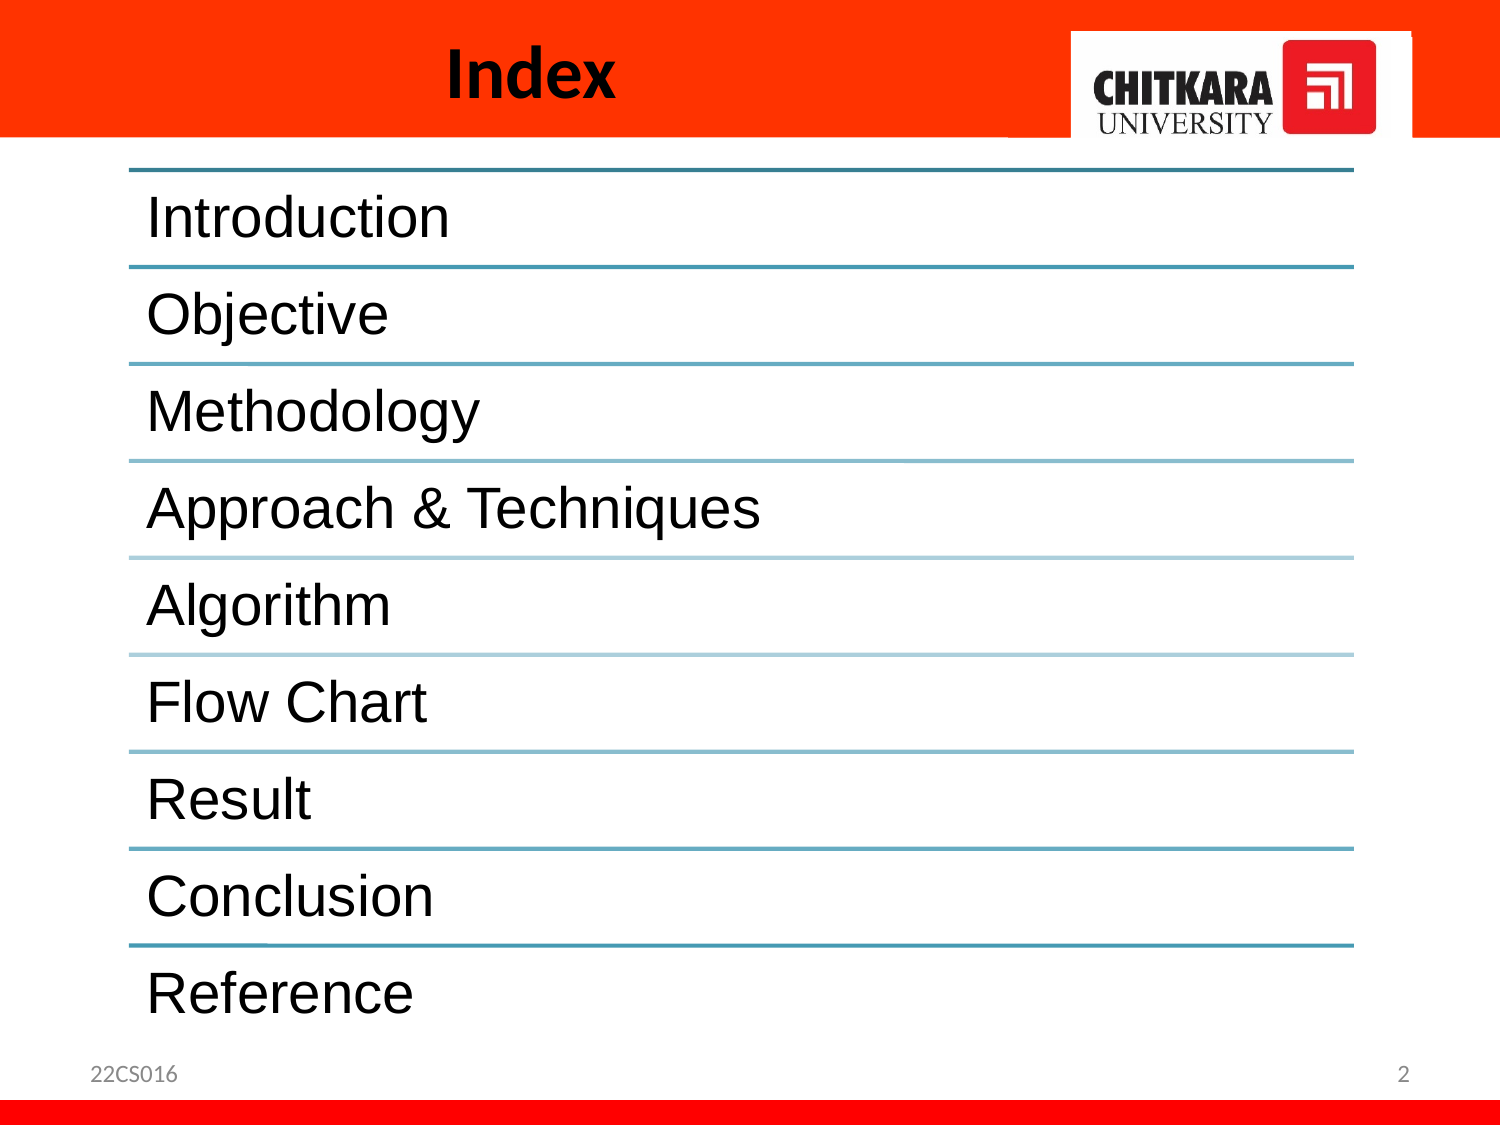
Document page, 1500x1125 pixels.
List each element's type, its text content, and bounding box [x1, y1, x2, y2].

slide_number 22CS016 [75, 1042, 425, 1103]
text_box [128, 169, 1354, 1043]
title Index [0, 0, 1063, 138]
picture [1074, 37, 1391, 138]
slide_number 2 [1074, 1042, 1425, 1103]
